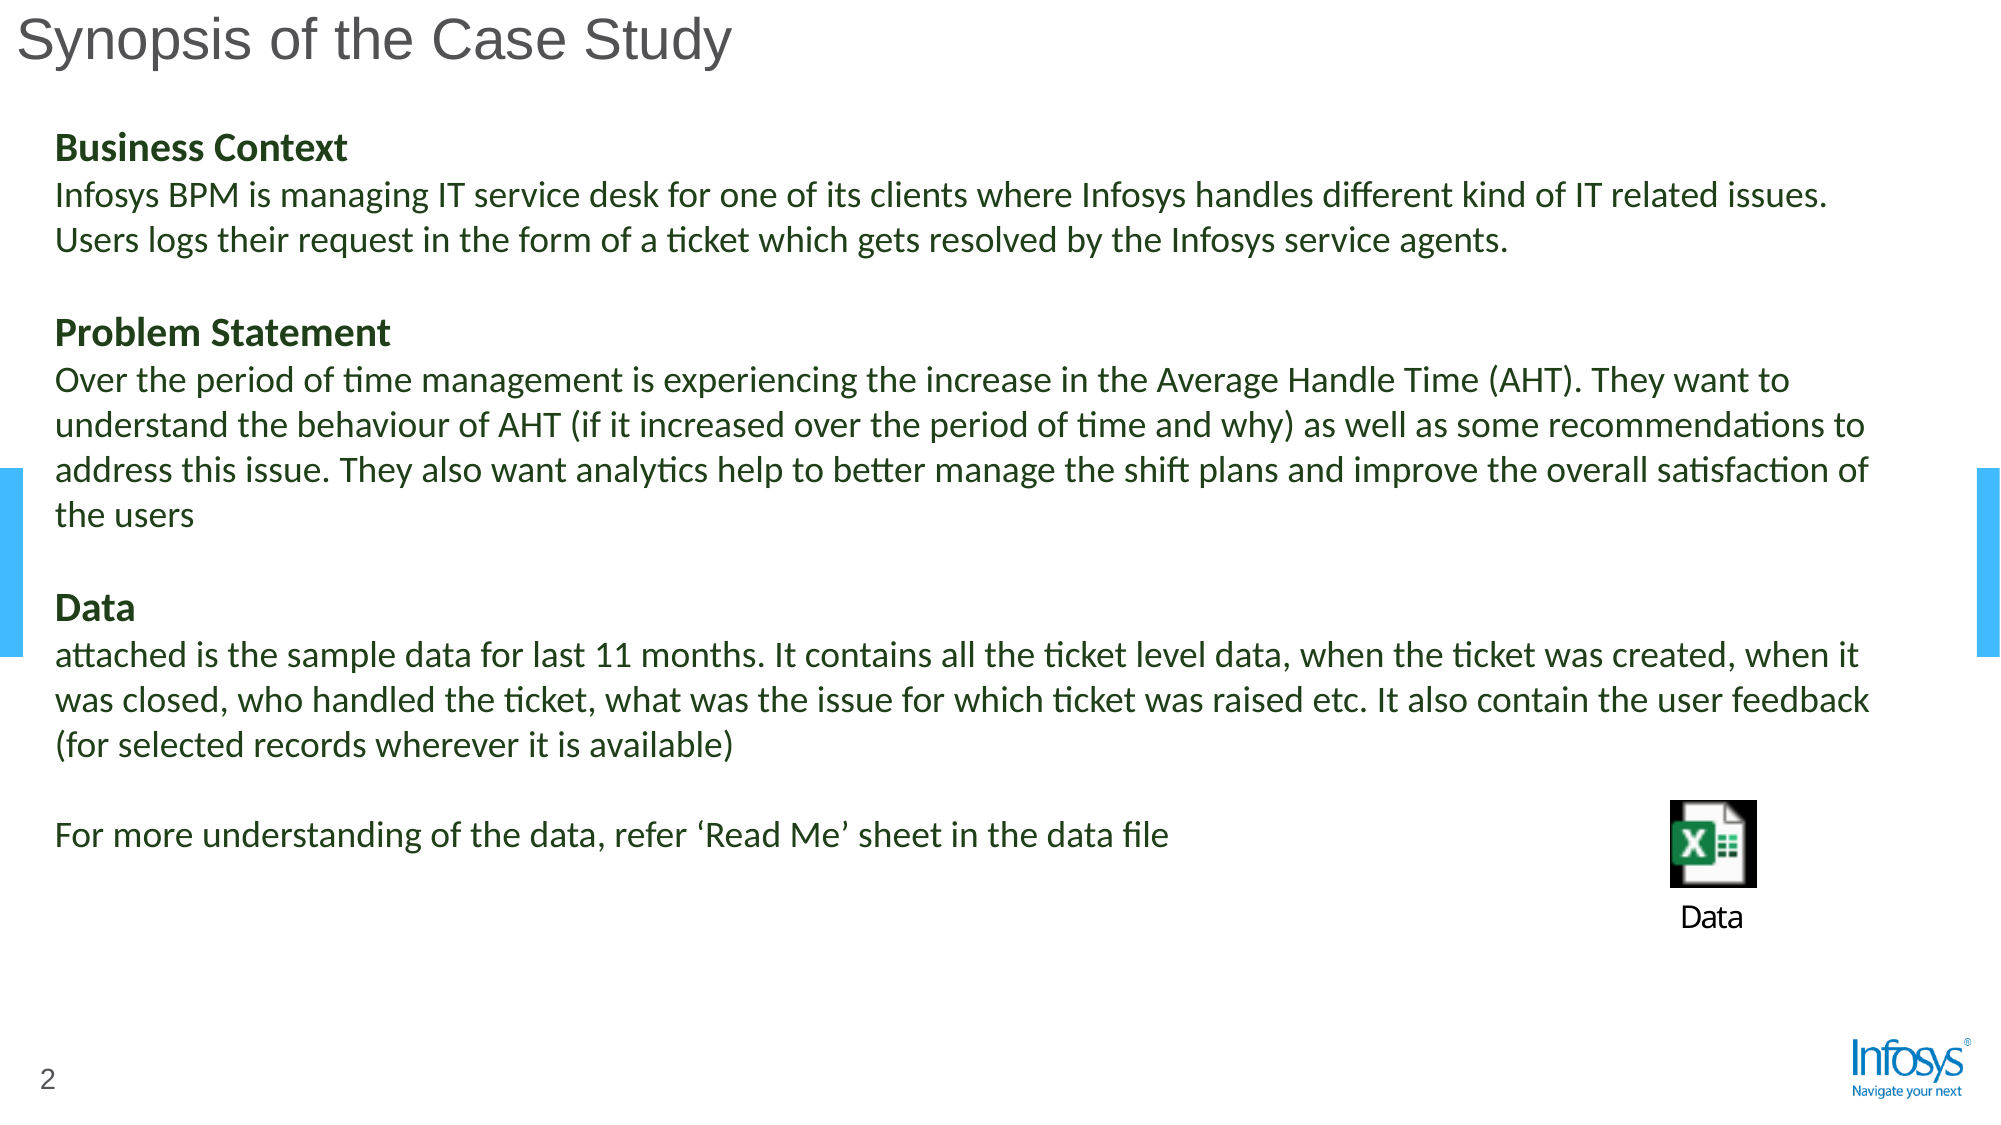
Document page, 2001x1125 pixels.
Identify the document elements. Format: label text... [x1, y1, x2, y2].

picture [1853, 1038, 1971, 1099]
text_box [1586, 800, 1839, 1014]
title Synopsis of the Case Study [16, 8, 1937, 73]
text_box Business Context Infosys BPM is managing IT service desk for one of its clients where Infosys handles different kind of IT related issues. Users logs their request in the form of a ticket which gets resolved by the Infosys service agents. Problem Statement Over the period of time management is experiencing the increase in the Average Handle Time (AHT). They want to understand the behaviour of AHT (if it increased over the period of time and why) as well as some recommendations to address this issue. They also want analytics help to better manage the shift plans and improve the overall satisfaction of the users Data attached is the sample data for last 11 months. It contains all the ticket level data, when the ticket was created, when it was closed, who handled the ticket, what was the issue for which ticket was raised etc. It also contain the user feedback (for selected records wherever it is available) For more understanding of the data, refer ‘Read Me’ sheet in the data file [39, 112, 1937, 863]
slide_number 2 [39, 1059, 76, 1096]
